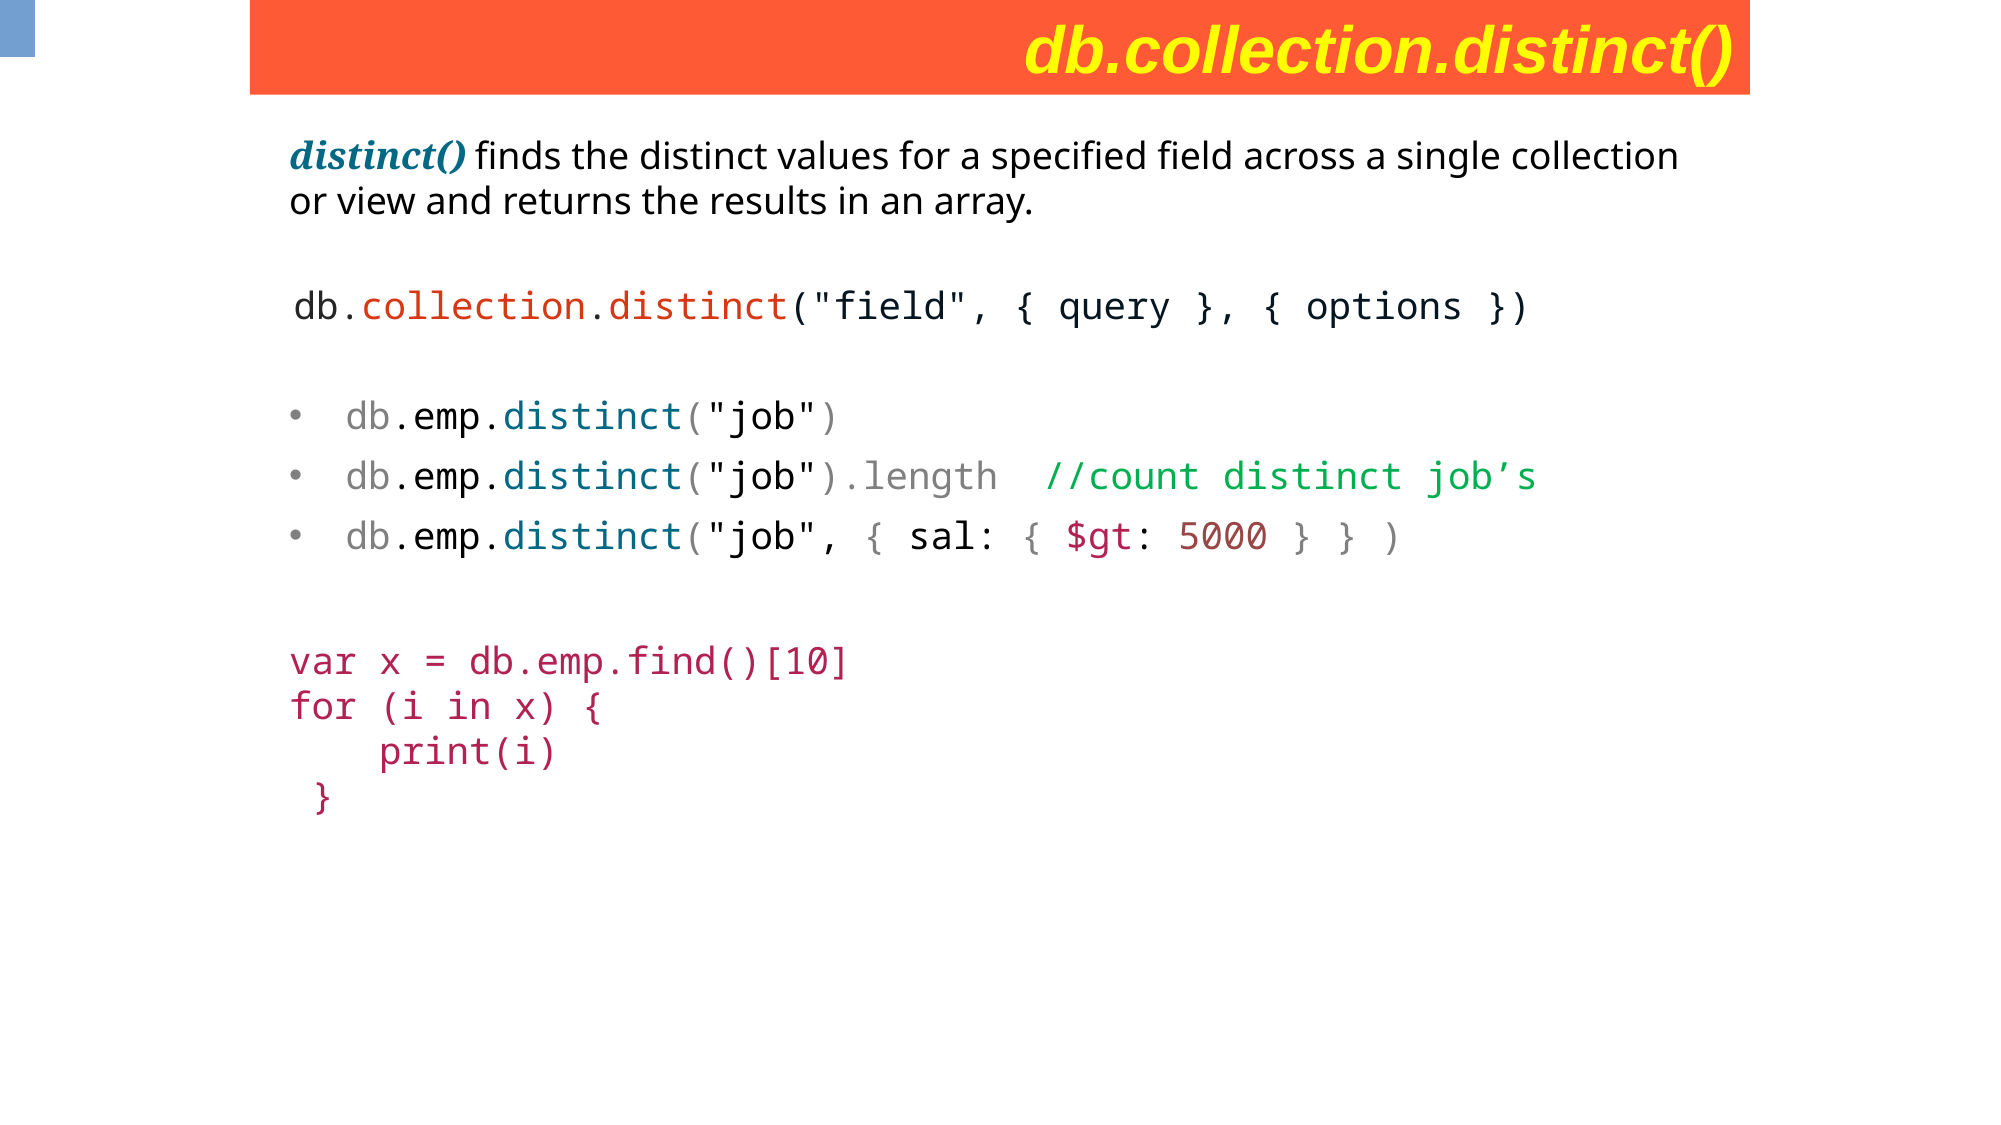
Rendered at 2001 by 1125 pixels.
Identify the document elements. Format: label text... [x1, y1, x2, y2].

text_box db.collection.distinct("field", { query }, { options }) [278, 274, 1546, 335]
text_box distinct() finds the distinct values for a specified field across a single collection or view and returns the results in an array. [274, 124, 1726, 230]
text_box db.collection.distinct() [249, 0, 1750, 95]
text_box db.emp.distinct("job") db.emp.distinct("job").length //count distinct job’s db.emp.distinct("job", { sal: { $gt: 5000 } } ) [274, 384, 1726, 565]
text_box var x = db.emp.find()[10] for (i in x) { print(i) } [274, 629, 1726, 825]
